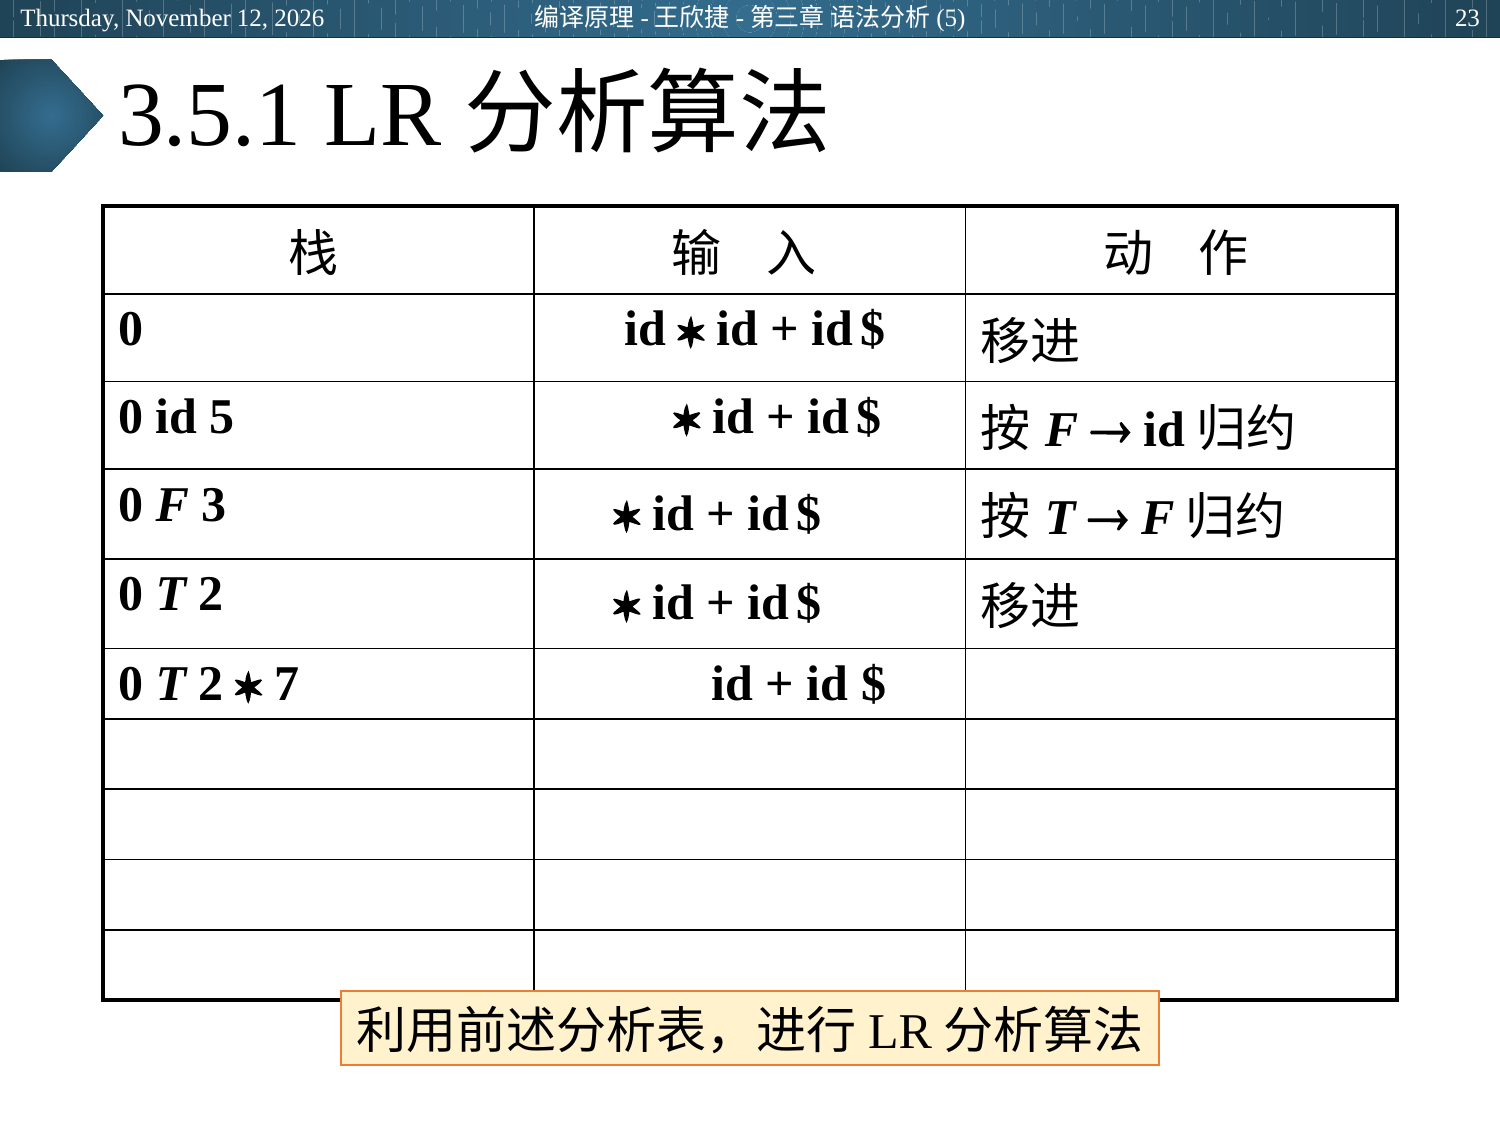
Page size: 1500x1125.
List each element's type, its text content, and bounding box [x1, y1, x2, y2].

table_header 栈 [105, 208, 533, 293]
table_cell id + id $ [535, 649, 965, 718]
table_cell [105, 720, 533, 788]
table_cell 0 [105, 295, 533, 381]
table_cell 0 F 3 [105, 470, 533, 558]
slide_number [5, 1, 344, 32]
table_cell [966, 860, 1395, 929]
table_cell [966, 790, 1395, 859]
slide_number 23 [1157, 1, 1495, 32]
table_cell [535, 790, 965, 859]
table_cell 0 id 5 [105, 382, 533, 468]
table_cell  id + id $ [535, 470, 965, 558]
table_cell 0 T 2 [105, 560, 533, 648]
table_header 输 入 [535, 208, 965, 293]
table_cell [105, 790, 533, 859]
text_box 利用前述分析表，进行LR分析算法 [340, 990, 1160, 1066]
table_cell  id + id $ [535, 560, 965, 648]
table_cell [966, 649, 1395, 718]
table_cell id  id + id $ [535, 295, 965, 381]
table_header 动 作 [966, 208, 1395, 293]
table_cell [535, 720, 965, 788]
table_cell [535, 860, 965, 929]
table_cell [966, 931, 1395, 998]
title 3.5.1 LR分析算法 [103, 37, 1397, 194]
table_cell [105, 860, 533, 929]
table_cell [105, 931, 533, 998]
table_cell 0 T 2  7 [105, 649, 533, 718]
table_cell 按F  id归约 [966, 382, 1395, 468]
table_cell [966, 720, 1395, 788]
table_cell 按T  F归约 [966, 470, 1395, 558]
table_cell 移进 [966, 295, 1395, 381]
table_cell 移进 [966, 560, 1395, 648]
footer 编译原理-王欣捷-第三章 语法分析(5) [496, 1, 1004, 32]
table_cell [535, 931, 965, 990]
table_cell  id + id $ [535, 382, 965, 468]
